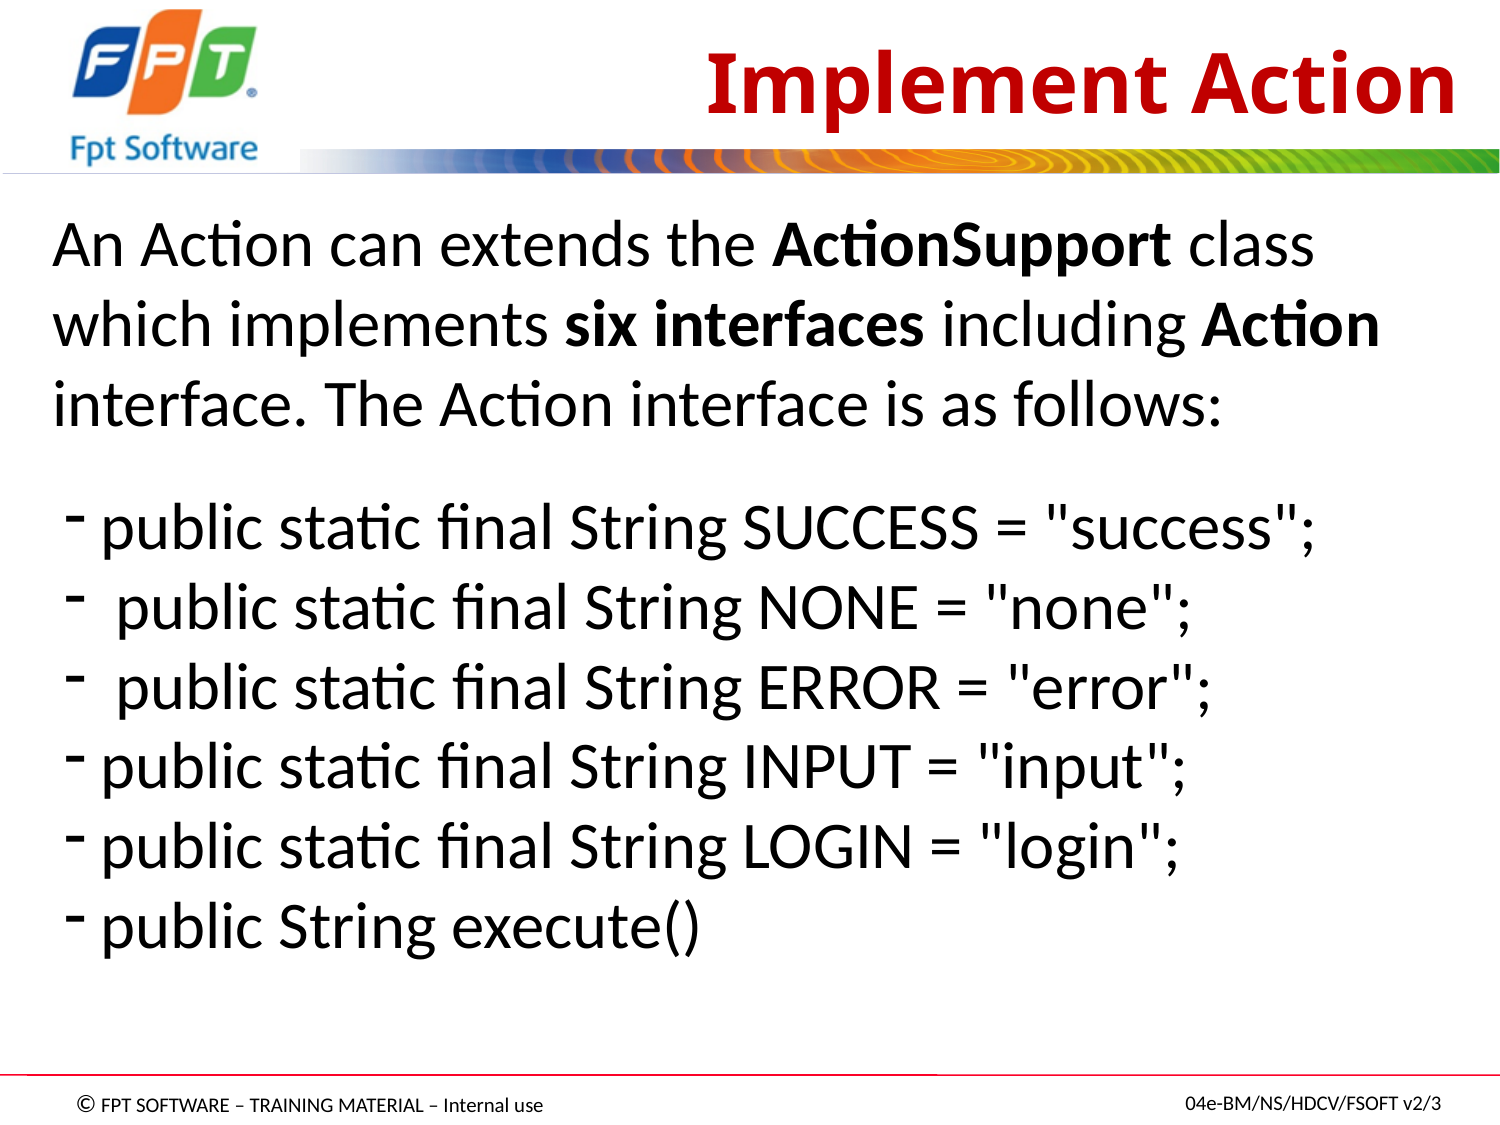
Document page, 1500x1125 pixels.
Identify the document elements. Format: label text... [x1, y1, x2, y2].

text_box An Action can extends the ActionSupport class which implements six interfaces including Action interface. The Action interface is as follows: [37, 192, 1475, 448]
title Implement Action [337, 0, 1475, 138]
text_box public static final String SUCCESS = "success"; public static final String NONE = "none"; public static final String ERROR = "error"; public static final String INPUT = "input"; public static final String LOGIN = "login"; public String execute() [49, 475, 1388, 970]
picture [0, 8, 1500, 300]
